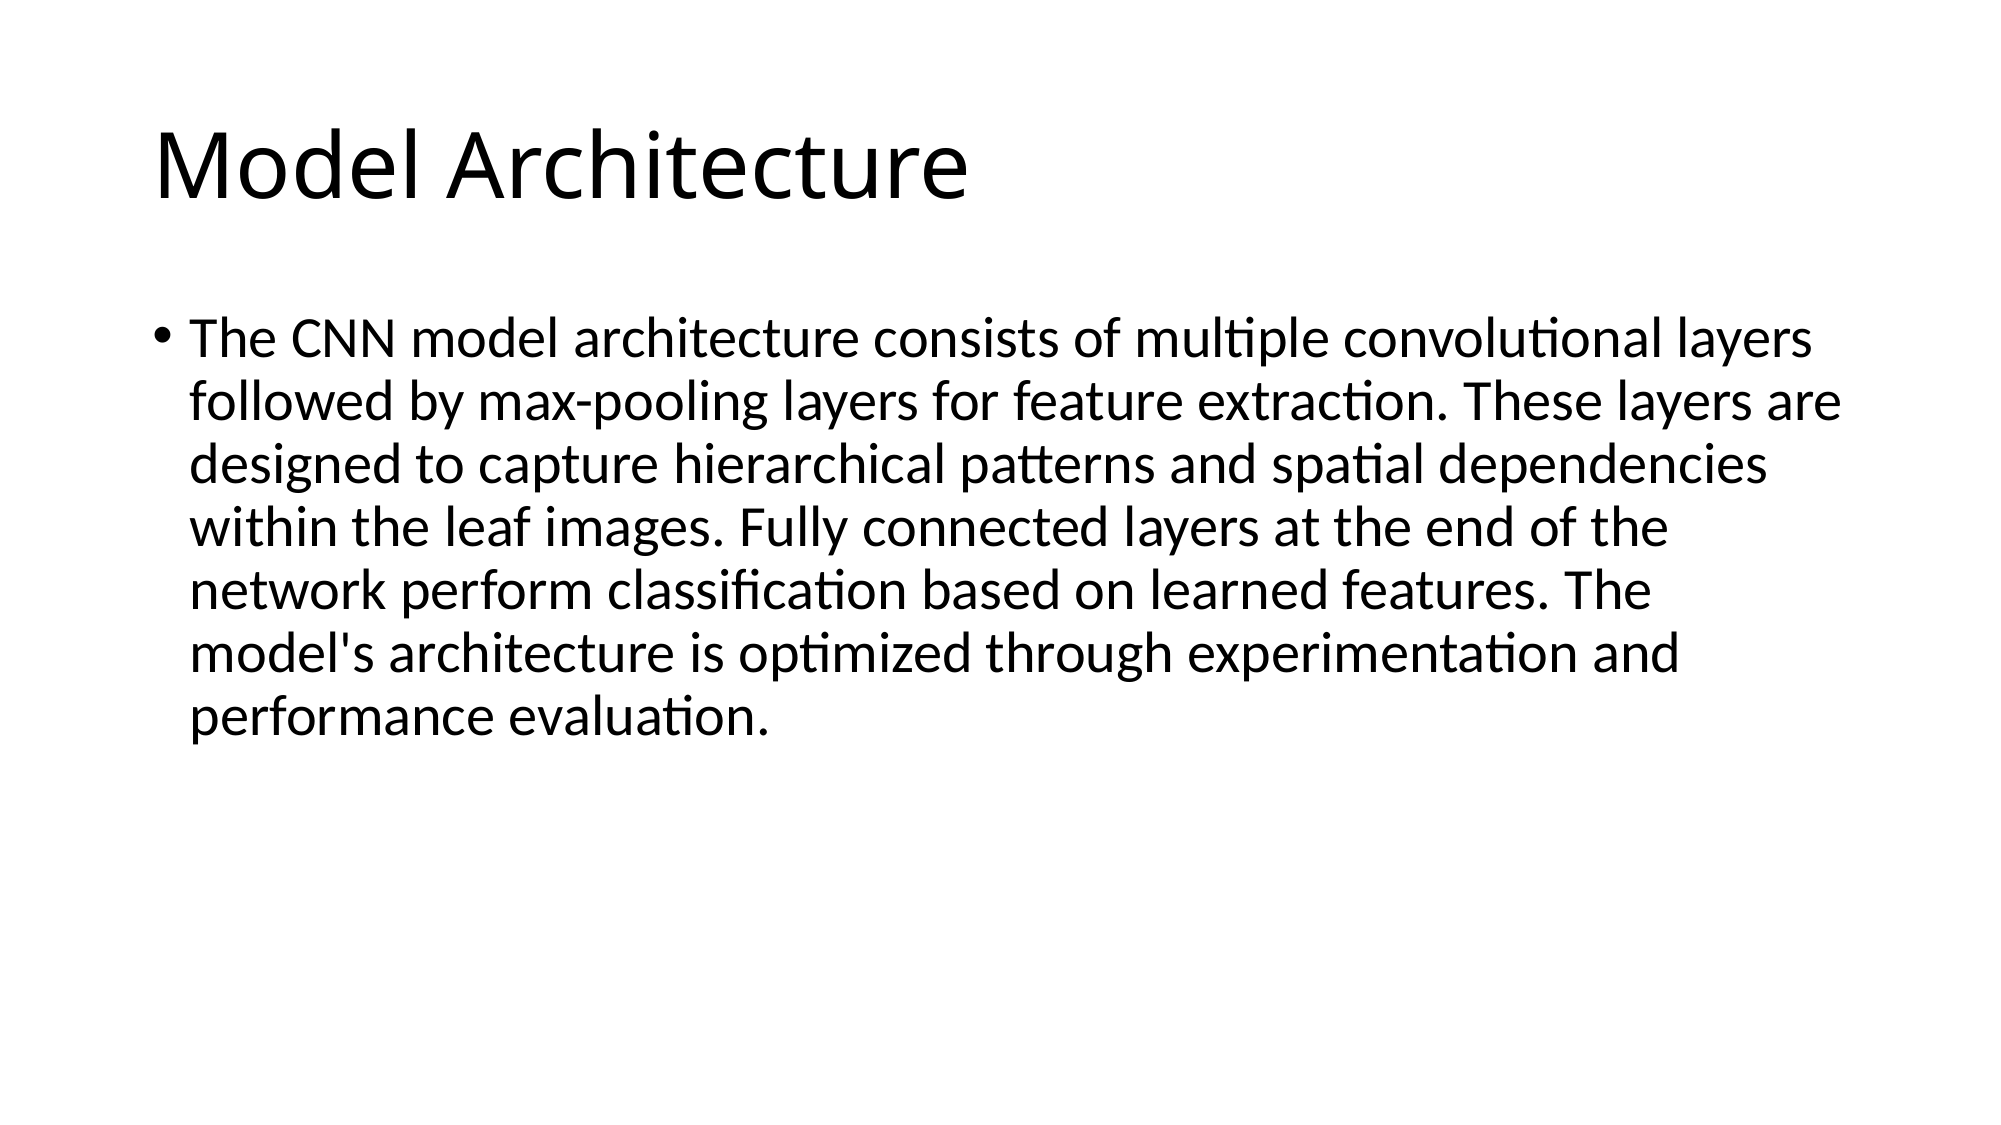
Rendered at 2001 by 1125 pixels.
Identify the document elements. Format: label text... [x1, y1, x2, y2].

title Model Architecture [137, 59, 1863, 278]
list The CNN model architecture consists of multiple convolutional layers followed by max-pooling layers for feature extraction. These layers are designed to capture hierarchical patterns and spatial dependencies within the leaf images. Fully connected layers at the end of the network perform classification based on learned features. The model's architecture is optimized through experimentation and performance evaluation. [137, 299, 1863, 1014]
